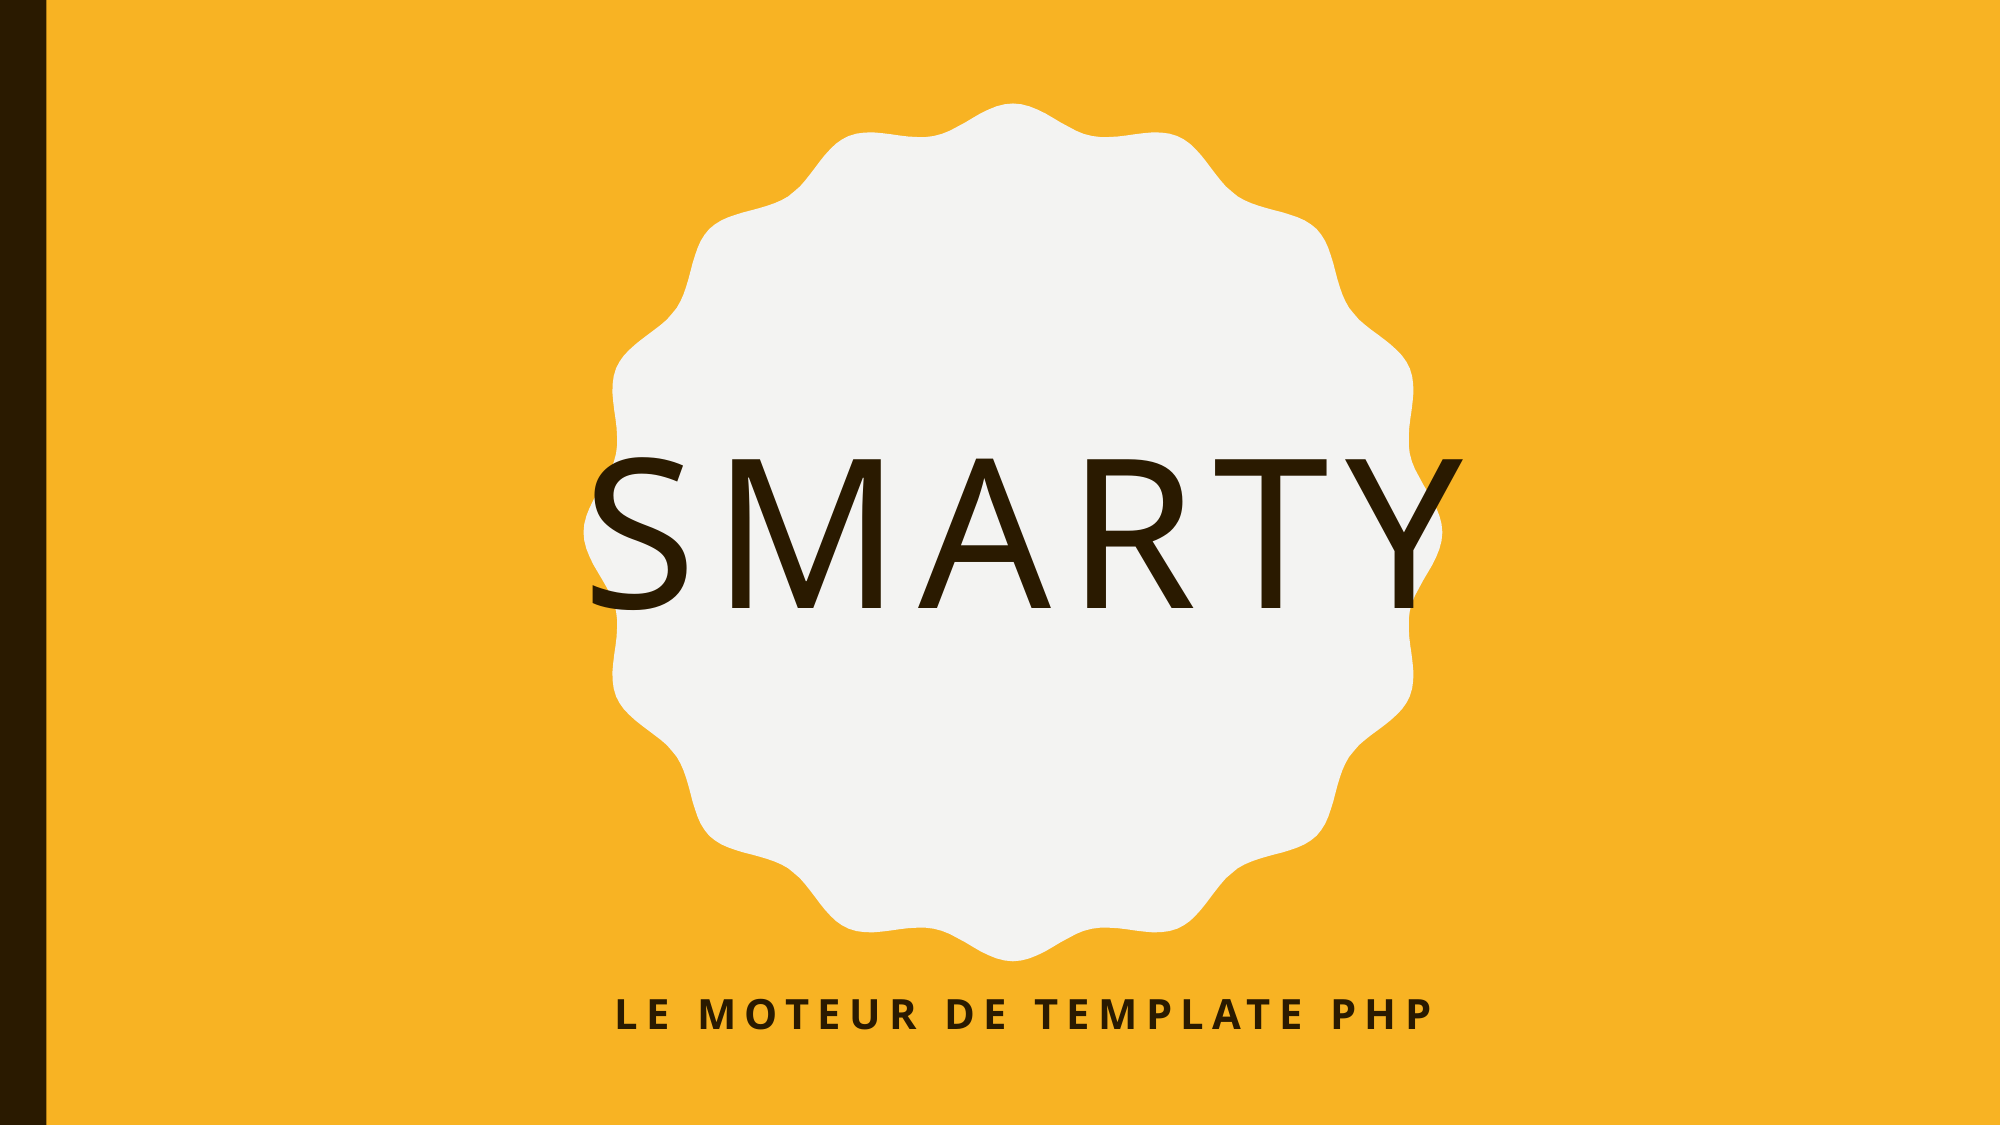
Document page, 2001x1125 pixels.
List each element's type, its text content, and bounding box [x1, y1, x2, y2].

subtitle Le moteur de template php [363, 980, 1684, 1103]
title SMARTY [176, 180, 1870, 902]
